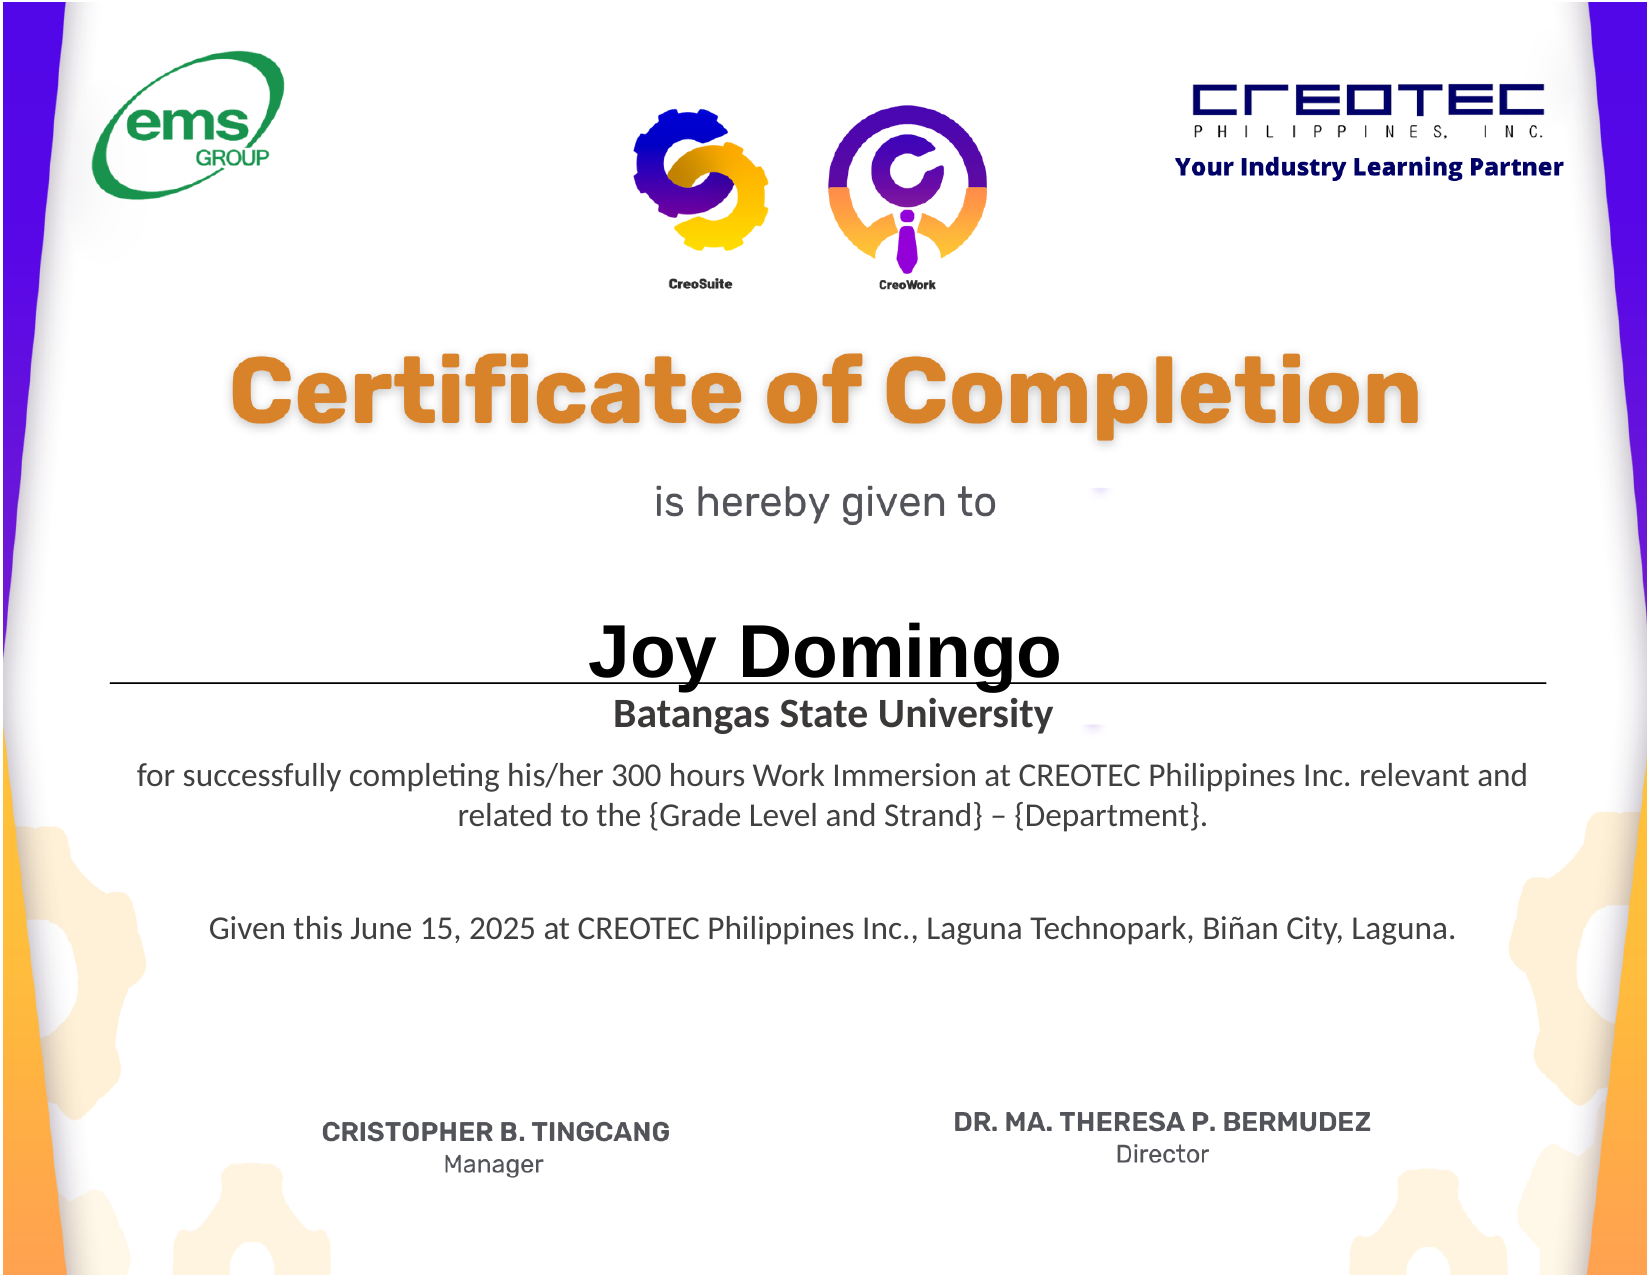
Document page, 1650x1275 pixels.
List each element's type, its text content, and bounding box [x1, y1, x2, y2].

text_box Batangas State University for successfully completing his/her 300 hours Work Immersion at CREOTEC Philippines Inc. relevant and related to the {Grade Level and Strand} – {Department}. Given this June 15, 2025 at CREOTEC Philippines Inc., Laguna Technopark, Biñan City, Laguna. [117, 693, 1550, 1004]
text_box Joy Domingo [60, 600, 1590, 693]
picture [3, 2, 1647, 1275]
